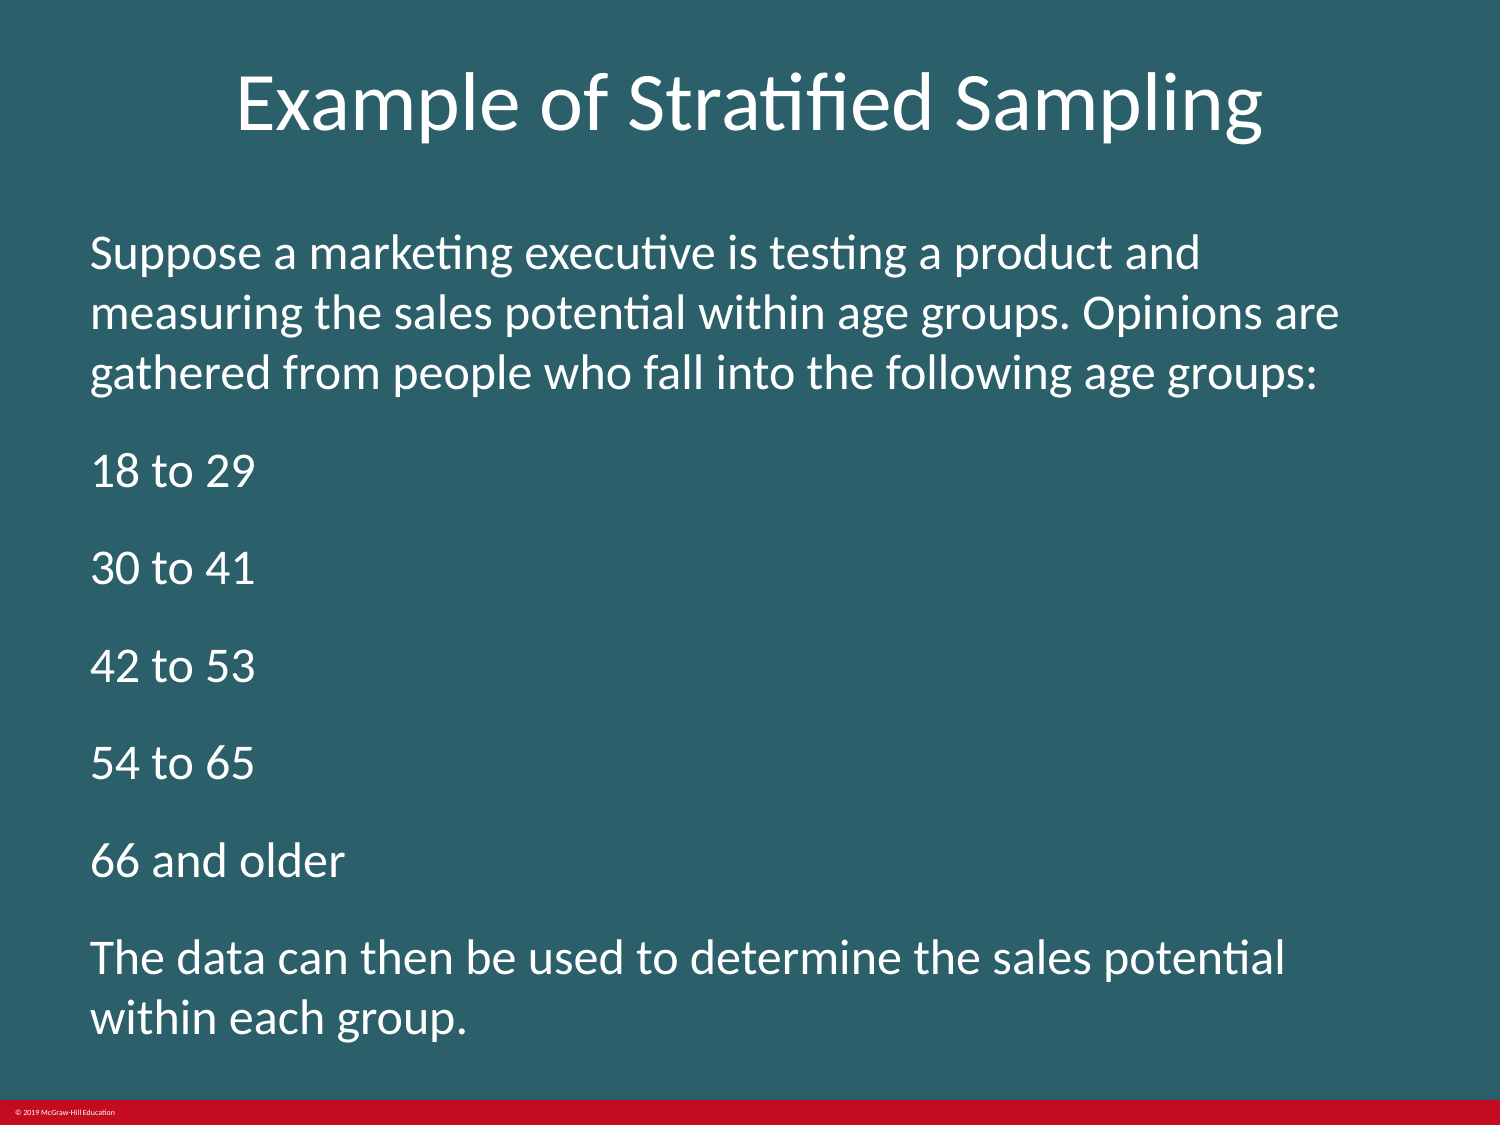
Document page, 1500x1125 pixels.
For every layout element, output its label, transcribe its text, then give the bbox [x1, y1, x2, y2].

list Suppose a marketing executive is testing a product and measuring the sales potential within age groups. Opinions are gathered from people who fall into the following age groups: 18 to 29 30 to 41 42 to 53 54 to 65 66 and older The data can then be used to determine the sales potential within each group. [75, 212, 1425, 1075]
title Example of Stratified Sampling [0, 0, 1500, 195]
